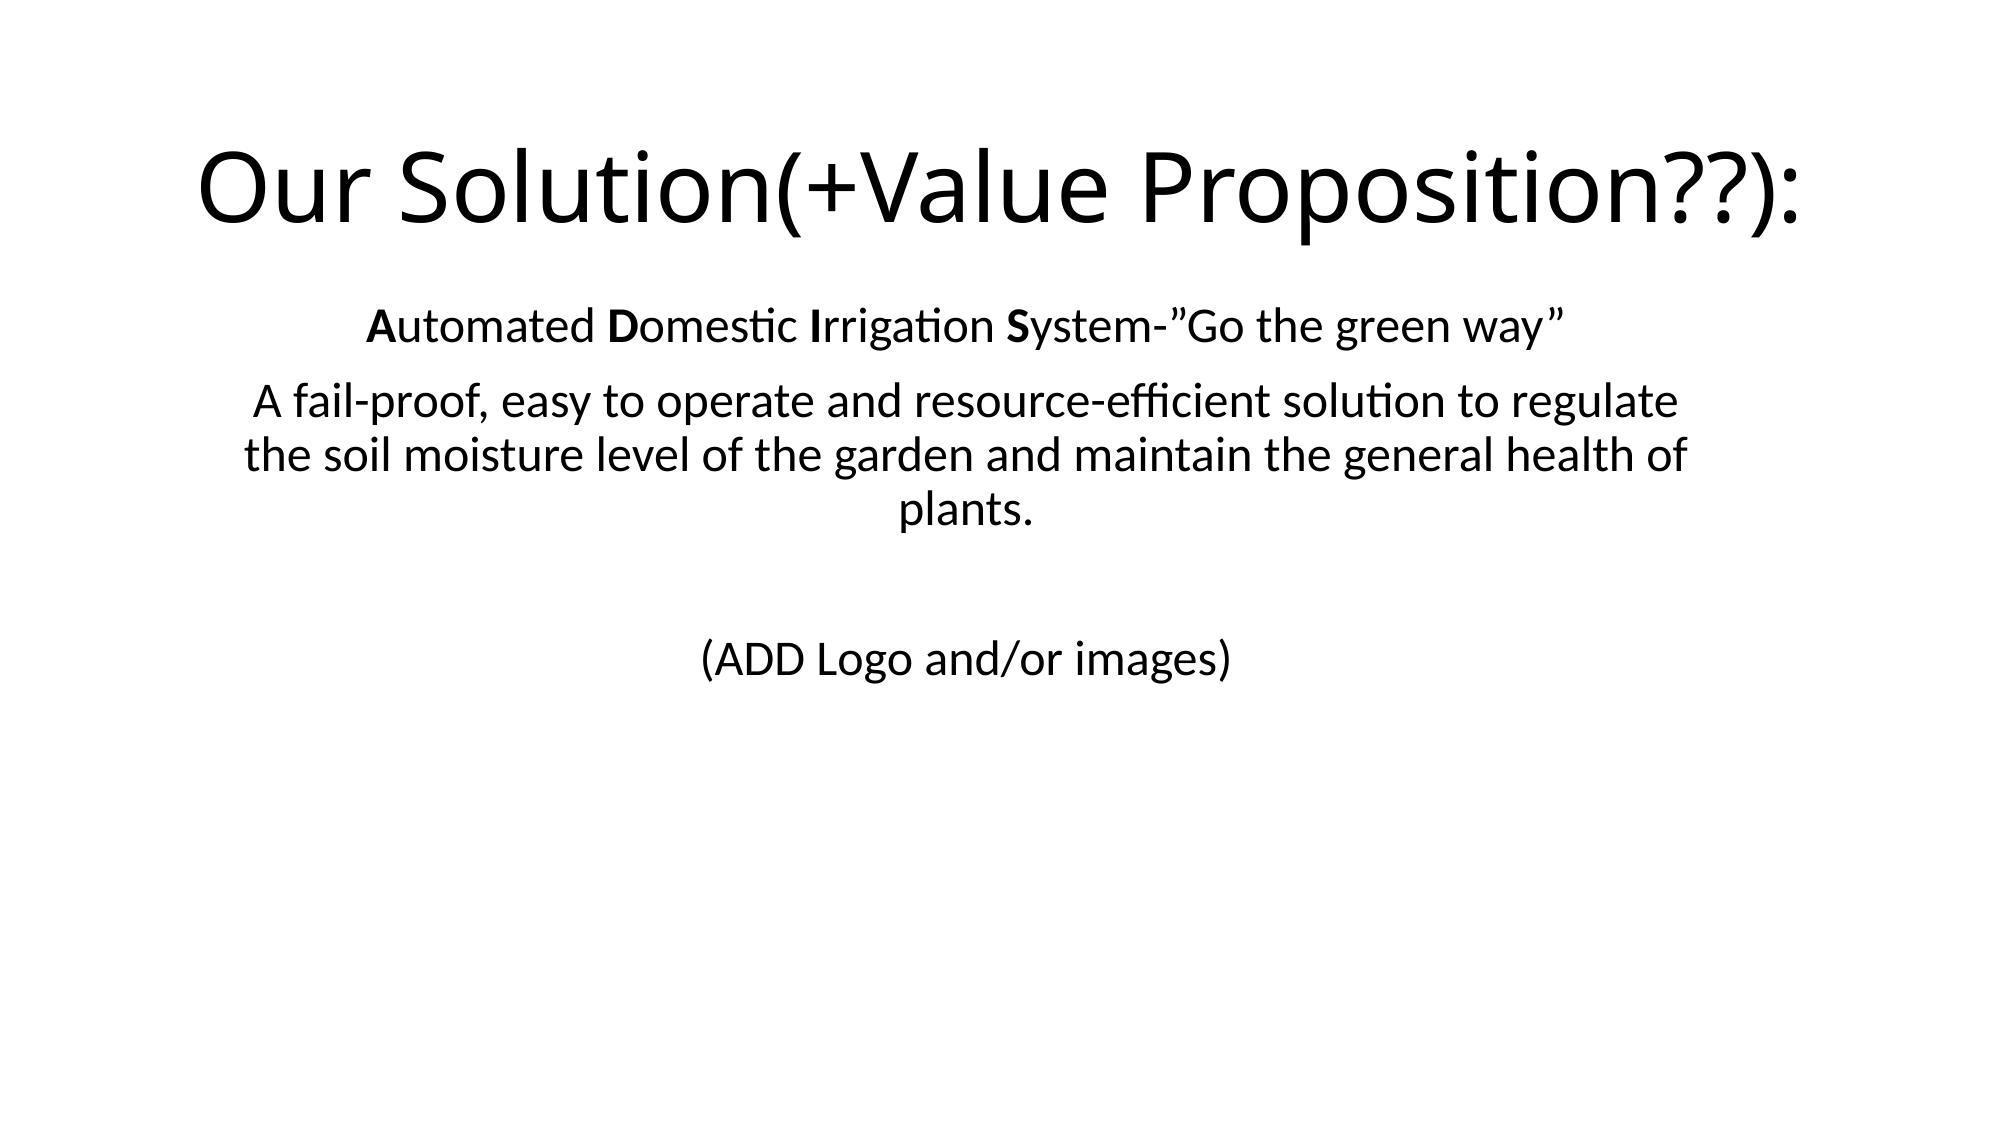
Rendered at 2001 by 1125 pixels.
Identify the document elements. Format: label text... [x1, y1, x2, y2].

subtitle Automated Domestic Irrigation System-”Go the green way” A fail-proof, easy to operate and resource-efficient solution to regulate the soil moisture level of the garden and maintain the general health of plants. (ADD Logo and/or images) [216, 291, 1717, 952]
title Our Solution(+Value Proposition??): [64, 69, 1936, 251]
